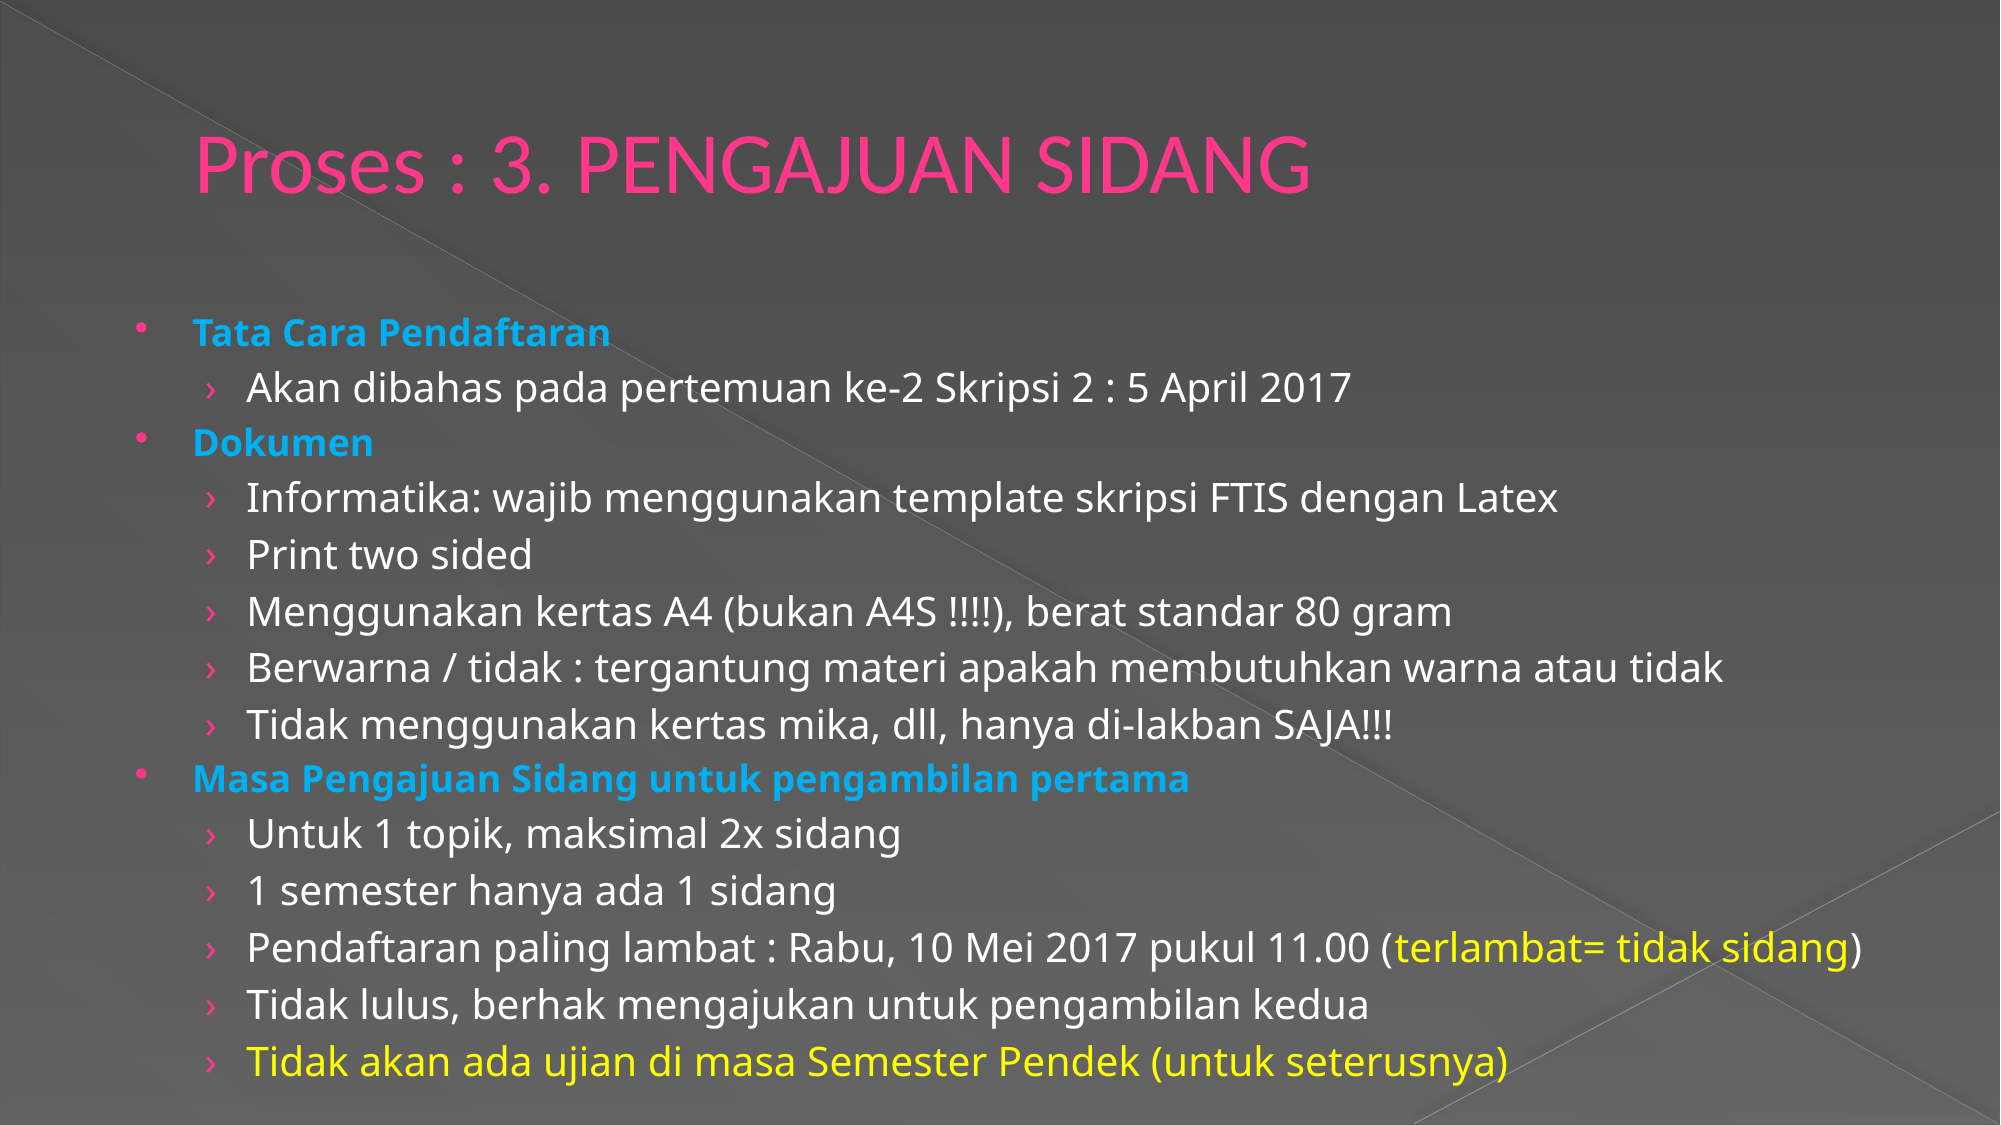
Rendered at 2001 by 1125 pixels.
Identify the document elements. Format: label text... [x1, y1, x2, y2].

title Proses : 3. PENGAJUAN SIDANG [99, 43, 1900, 274]
list Tata Cara Pendaftaran Akan dibahas pada pertemuan ke-2 Skripsi 2 : 5 April 2017 Dokumen Informatika: wajib menggunakan template skripsi FTIS dengan Latex Print two sided Menggunakan kertas A4 (bukan A4S !!!!), berat standar 80 gram Berwarna / tidak : tergantung materi apakah membutuhkan warna atau tidak Tidak menggunakan kertas mika, dll, hanya di-lakban SAJA!!! Masa Pengajuan Sidang untuk pengambilan pertama Untuk 1 topik, maksimal 2x sidang 1 semester hanya ada 1 sidang Pendaftaran paling lambat : Rabu, 10 Mei 2017 pukul 11.00 (terlambat= tidak sidang) Tidak lulus, berhak mengajukan untuk pengambilan kedua Tidak akan ada ujian di masa Semester Pendek (untuk seterusnya) [112, 301, 1888, 1125]
